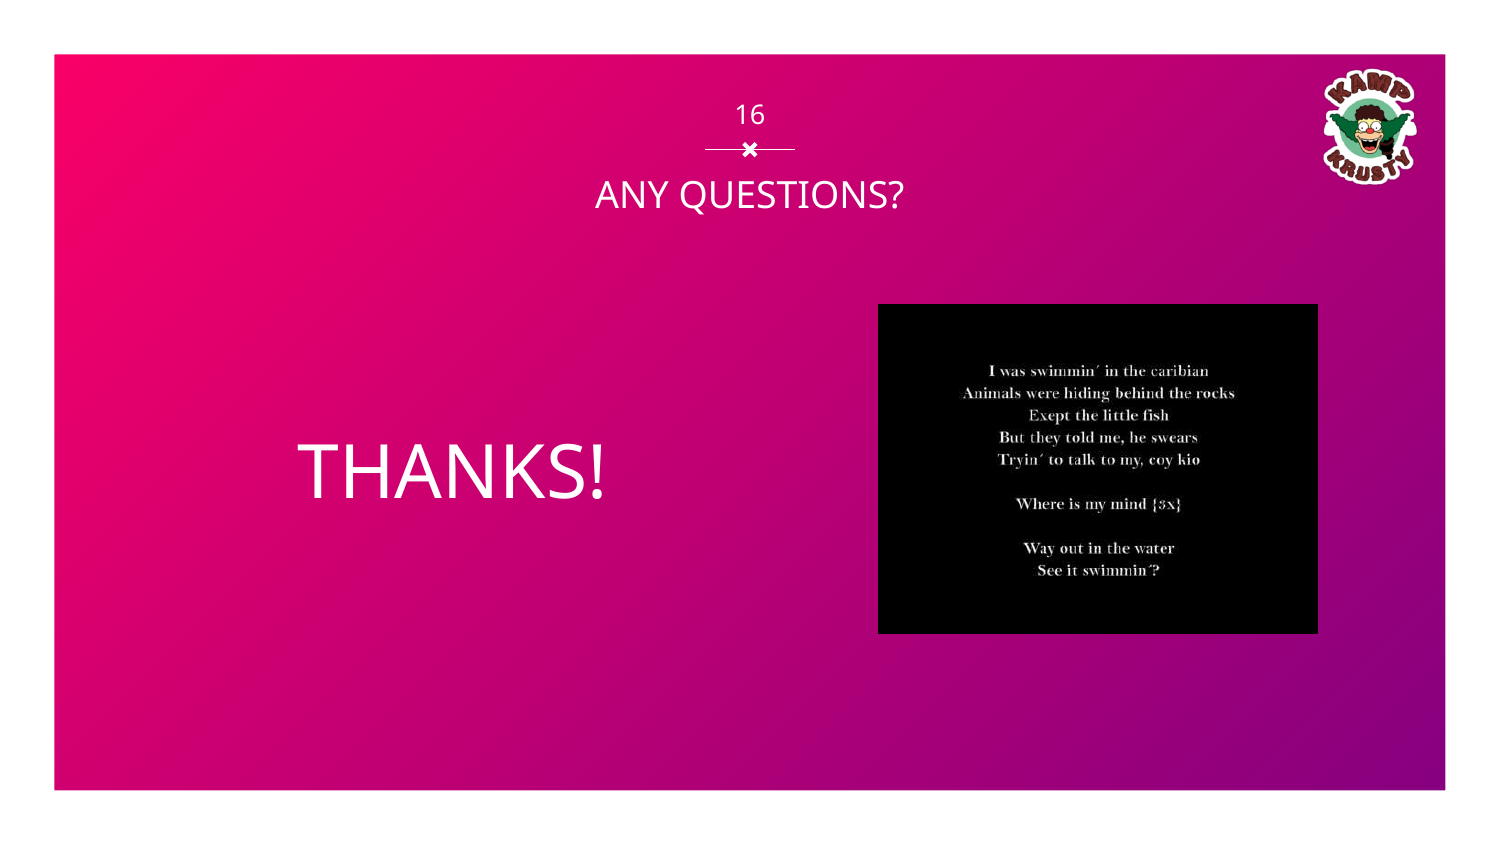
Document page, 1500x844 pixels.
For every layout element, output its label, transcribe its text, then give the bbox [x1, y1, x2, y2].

picture [1307, 66, 1433, 187]
picture [877, 303, 1318, 634]
slide_number ‹#› [705, 83, 795, 148]
list THANKS! [132, 226, 1368, 790]
title ANY QUESTIONS? [53, 161, 1447, 226]
list THANKS! [132, 148, 1302, 161]
